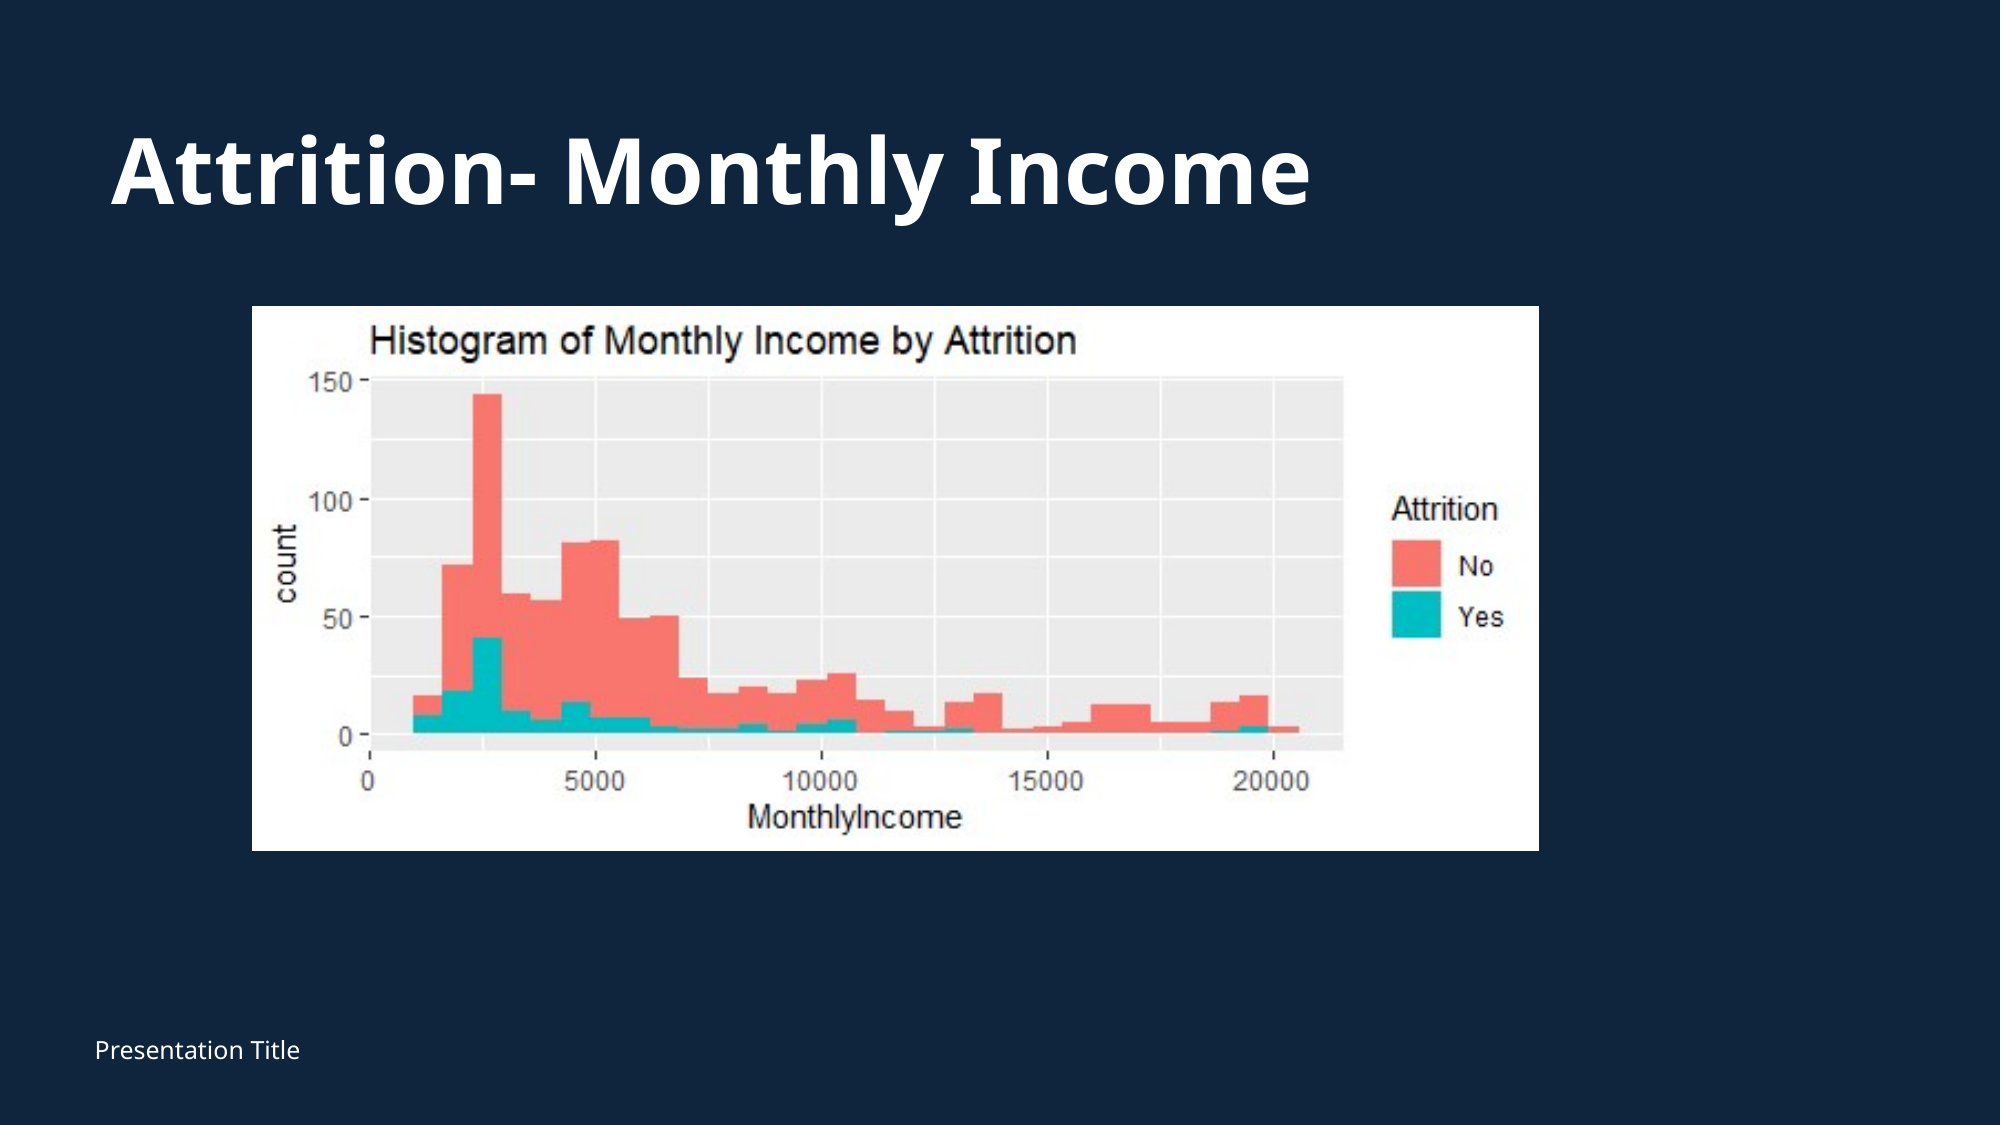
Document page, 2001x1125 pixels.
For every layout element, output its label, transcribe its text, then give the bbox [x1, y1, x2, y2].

footer Presentation Title [79, 1020, 755, 1080]
picture [252, 305, 1539, 851]
title Attrition- Monthly Income [96, 83, 1822, 267]
